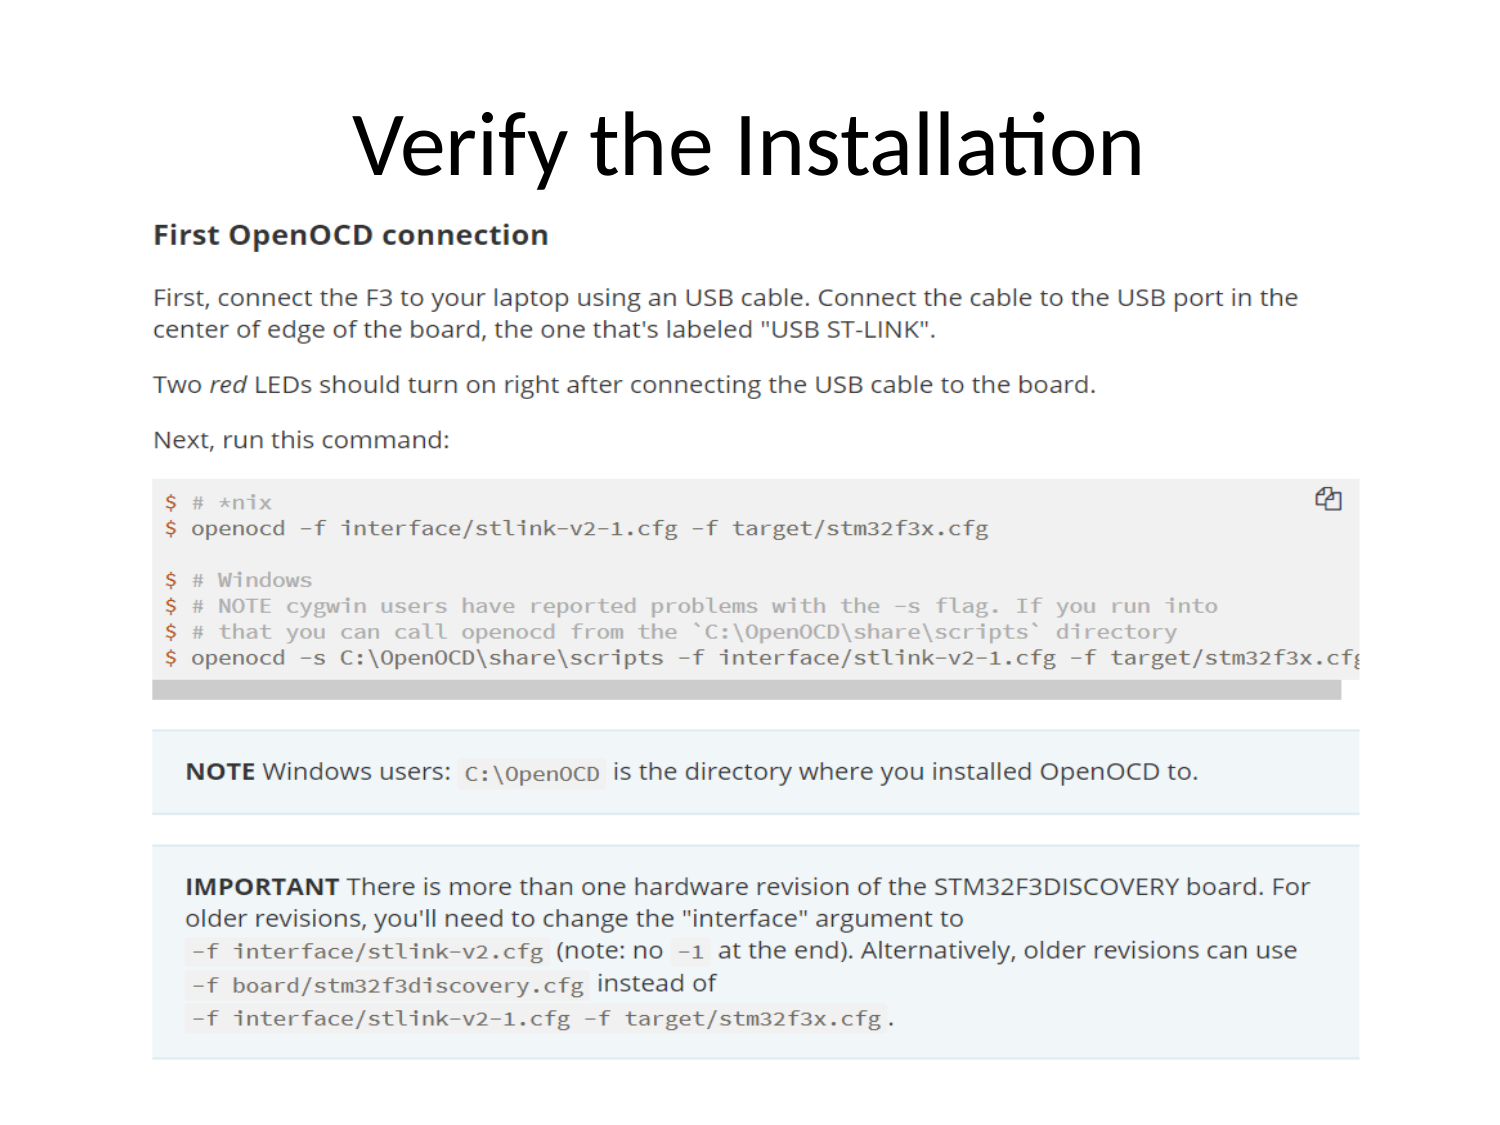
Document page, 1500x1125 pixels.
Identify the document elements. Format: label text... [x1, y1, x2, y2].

title Verify the Installation [75, 45, 1425, 233]
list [137, 212, 1376, 1076]
